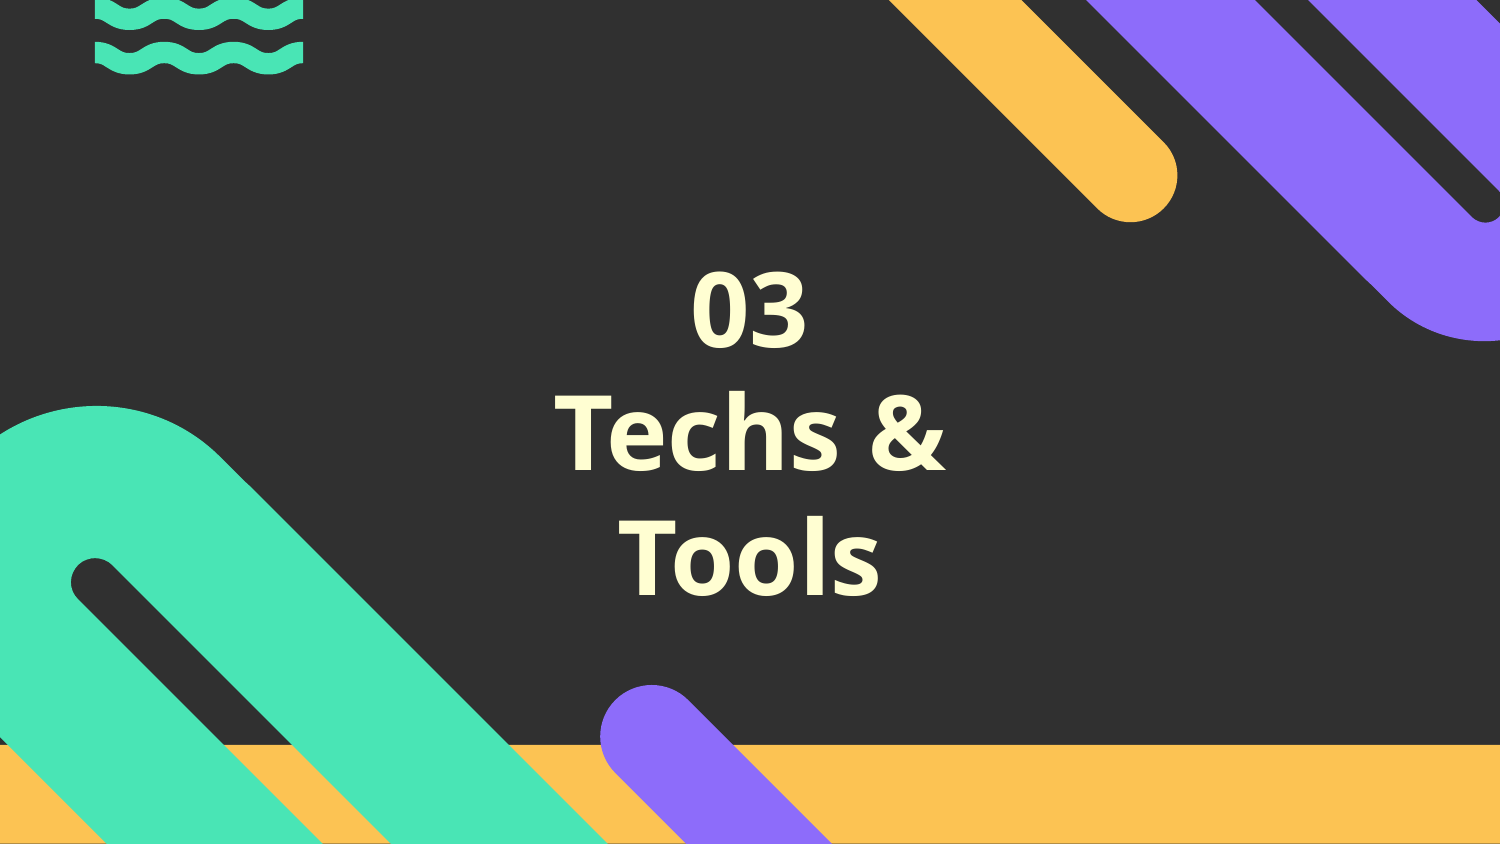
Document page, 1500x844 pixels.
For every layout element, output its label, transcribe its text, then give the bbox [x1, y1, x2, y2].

text_box [1086, 0, 1500, 342]
text_box [888, 0, 1178, 223]
title 03 [645, 243, 855, 370]
title Techs & Tools [392, 351, 1108, 512]
text_box [0, 405, 608, 844]
